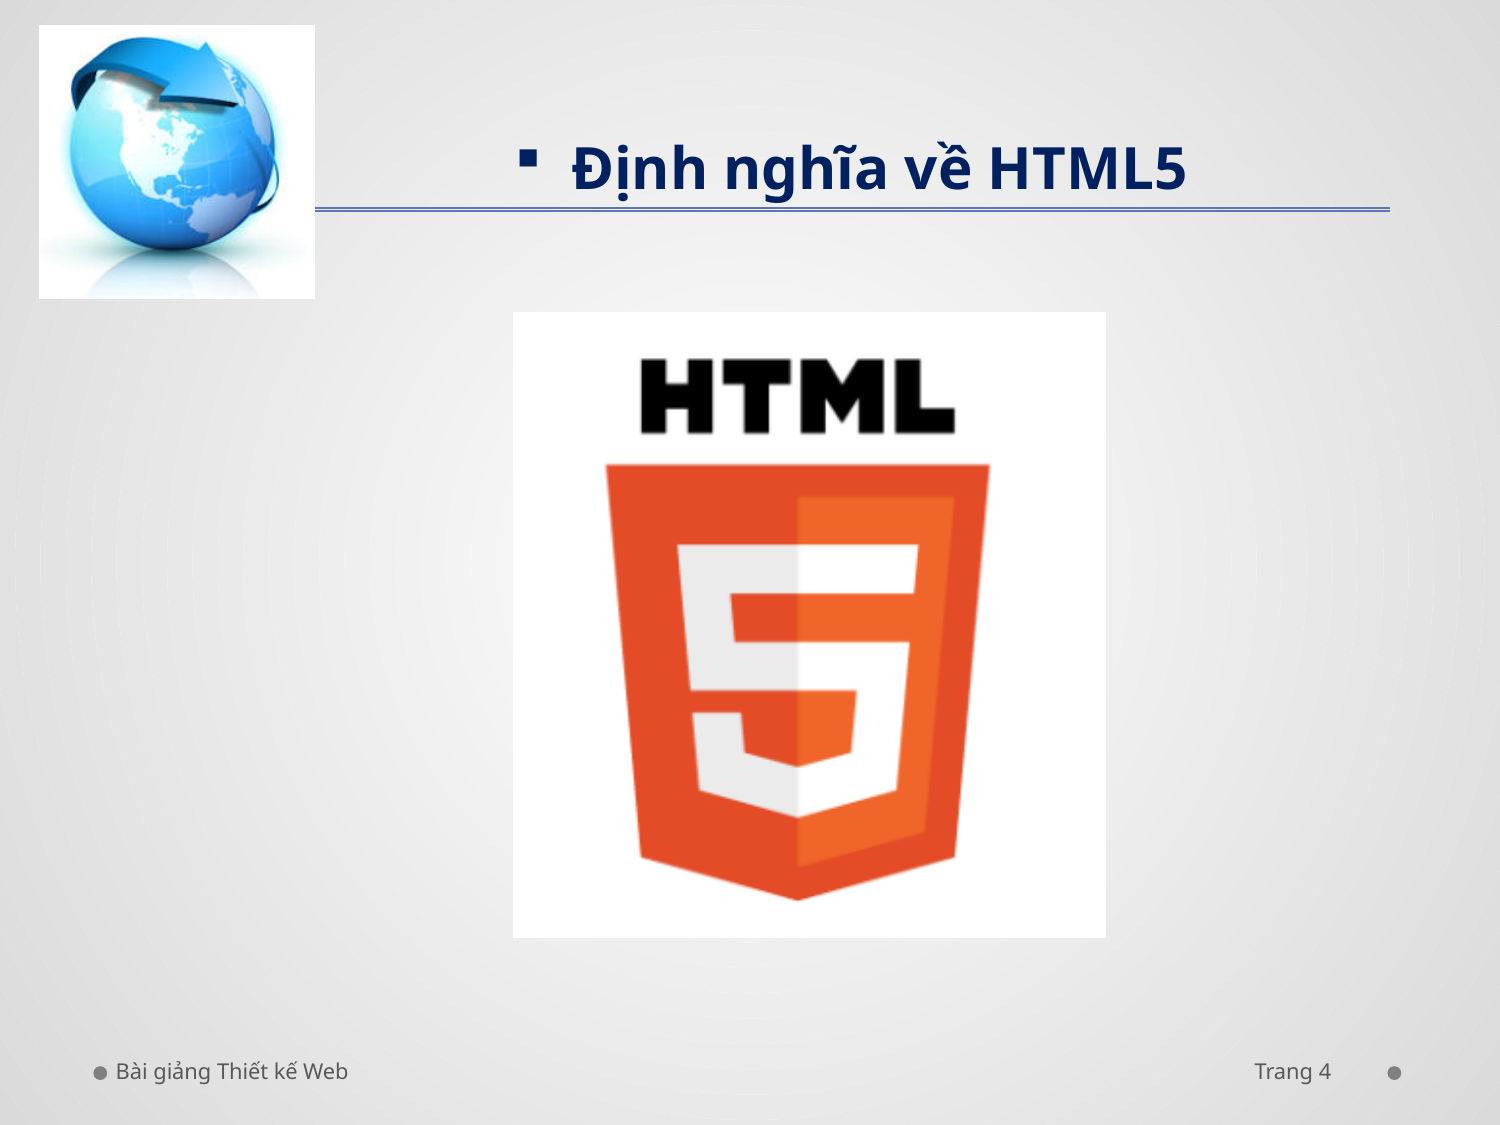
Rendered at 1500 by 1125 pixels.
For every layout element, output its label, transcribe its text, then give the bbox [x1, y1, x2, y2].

slide_number Trang 4 [1250, 1042, 1413, 1103]
picture [39, 25, 315, 299]
text_box Định nghĩa về HTML5 [500, 88, 1438, 209]
footer Bài giảng Thiết kế Web [108, 1042, 576, 1103]
picture [512, 311, 1106, 938]
